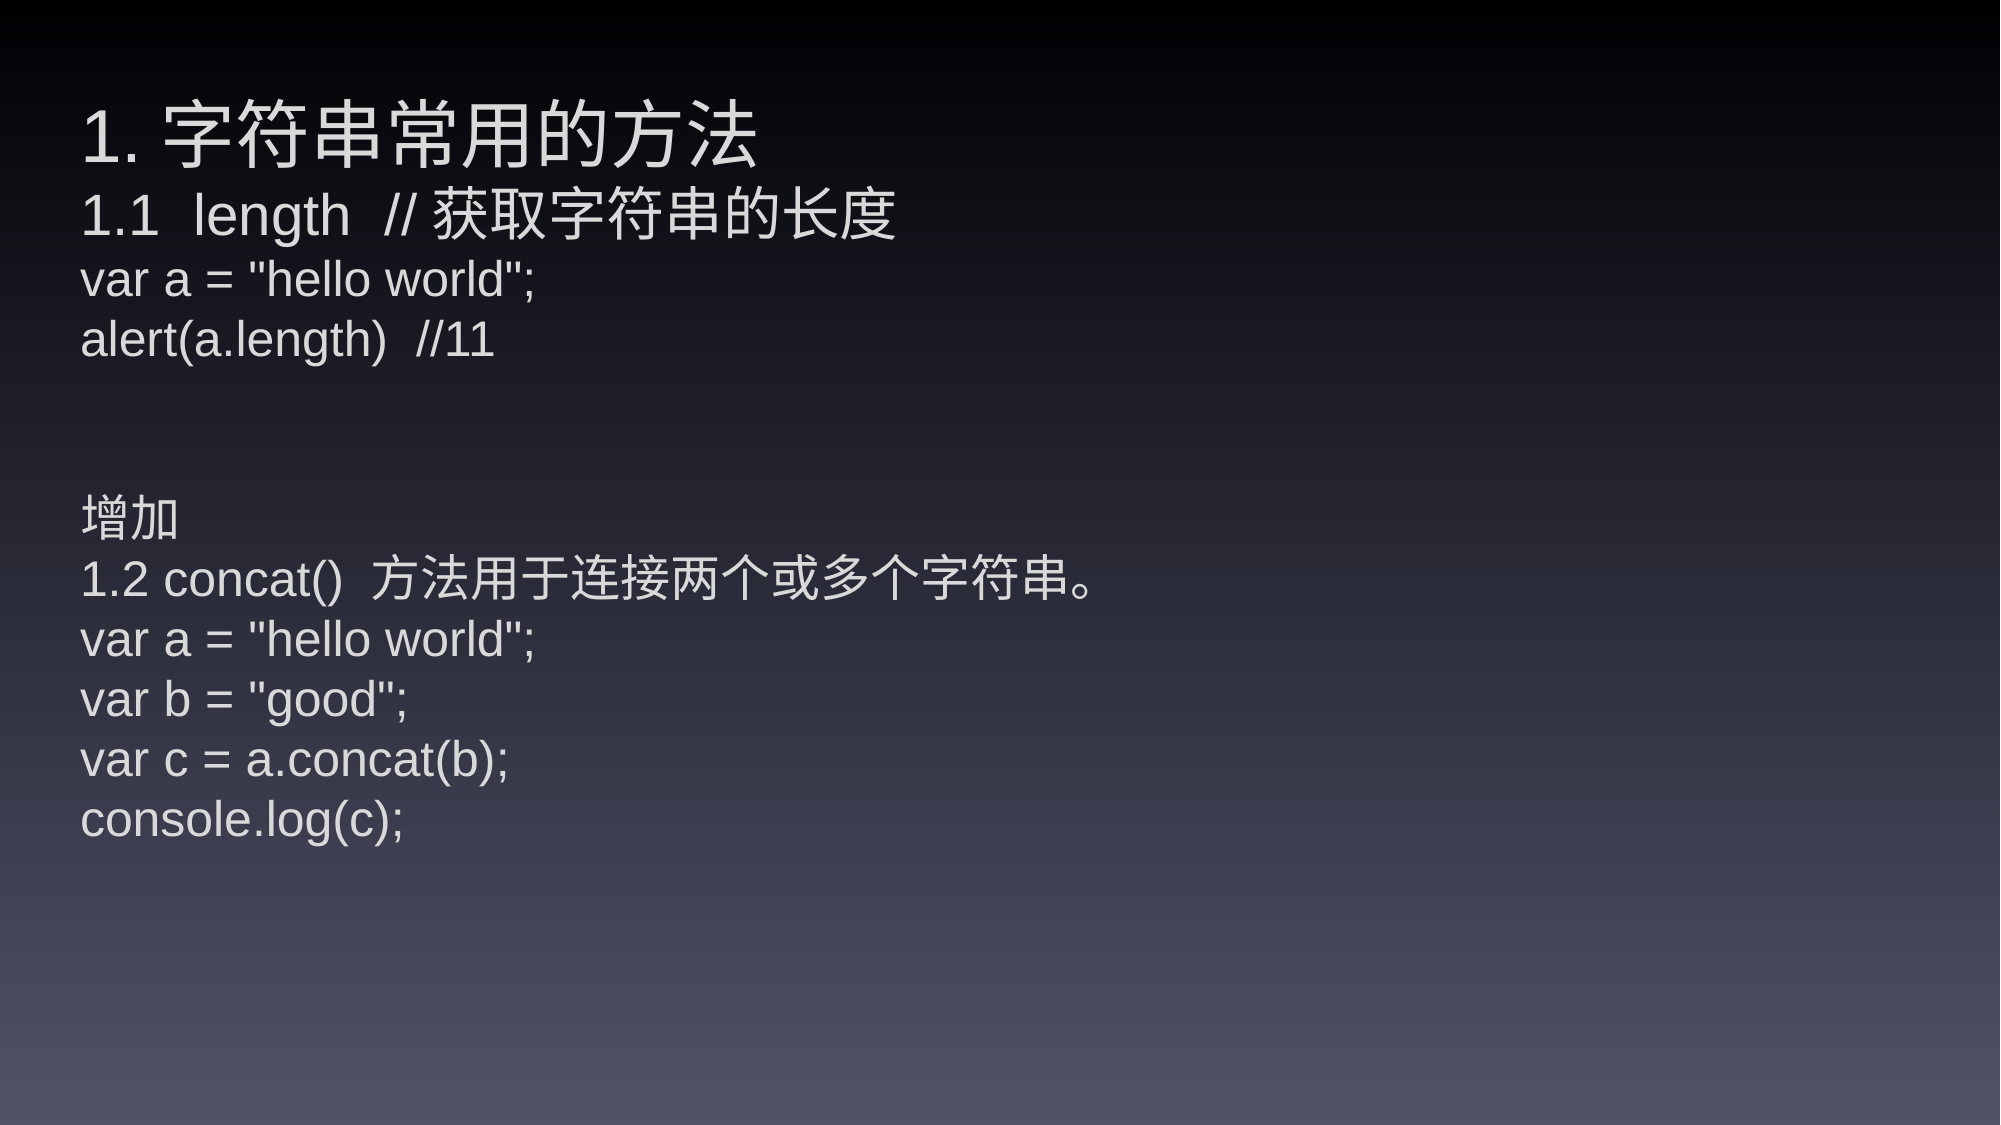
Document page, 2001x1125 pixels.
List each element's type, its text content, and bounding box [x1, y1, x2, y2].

text_box 1.字符串常用的方法 1.1 length //获取字符串的长度 var a = "hello world"; alert(a.length) //11 增加 1.2 concat() 方法用于连接两个或多个字符串。 var a = "hello world"; var b = "good"; var c = a.concat(b); console.log(c); [65, 79, 1889, 1047]
